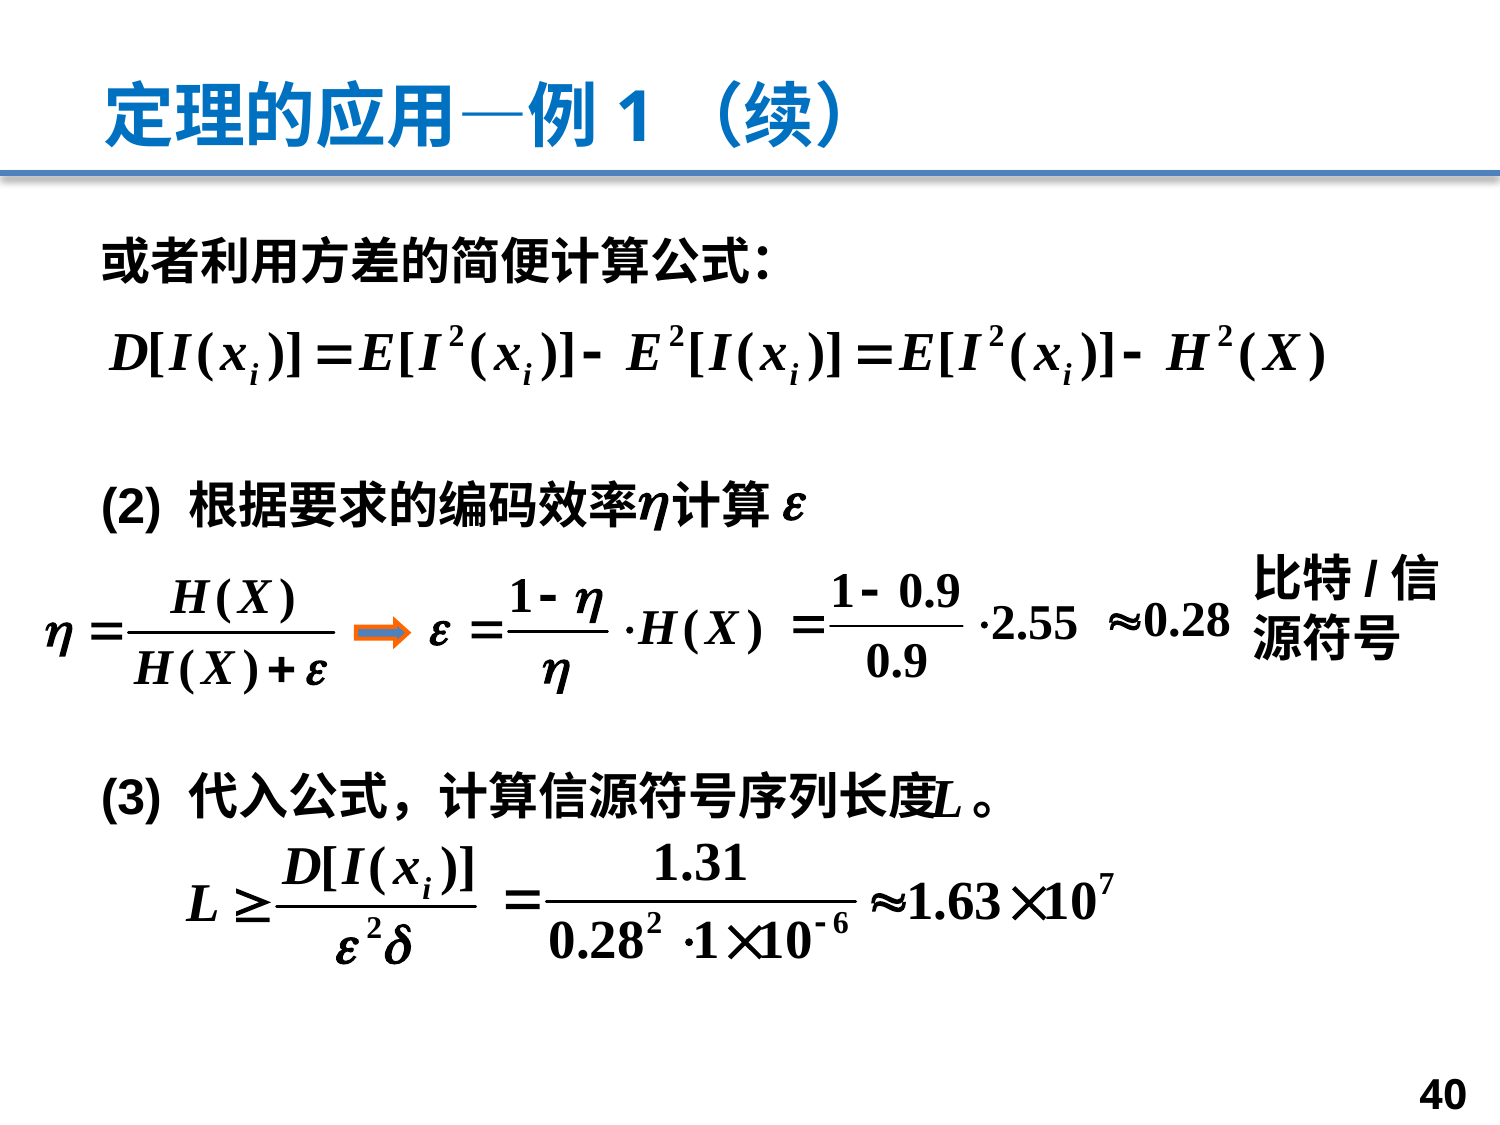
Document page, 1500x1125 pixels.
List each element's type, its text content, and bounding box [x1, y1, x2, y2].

text_box 或者利用方差的简便计算公式： [86, 222, 1091, 297]
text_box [85, 465, 1366, 543]
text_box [1096, 538, 1500, 676]
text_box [856, 859, 1124, 933]
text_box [780, 555, 1087, 690]
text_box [492, 824, 869, 972]
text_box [355, 560, 772, 704]
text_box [175, 829, 487, 977]
title 定理的应用—例1（续） [88, 30, 1412, 164]
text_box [98, 311, 1338, 399]
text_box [39, 562, 345, 705]
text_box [85, 756, 1416, 834]
slide_number 40 [1379, 1075, 1483, 1118]
